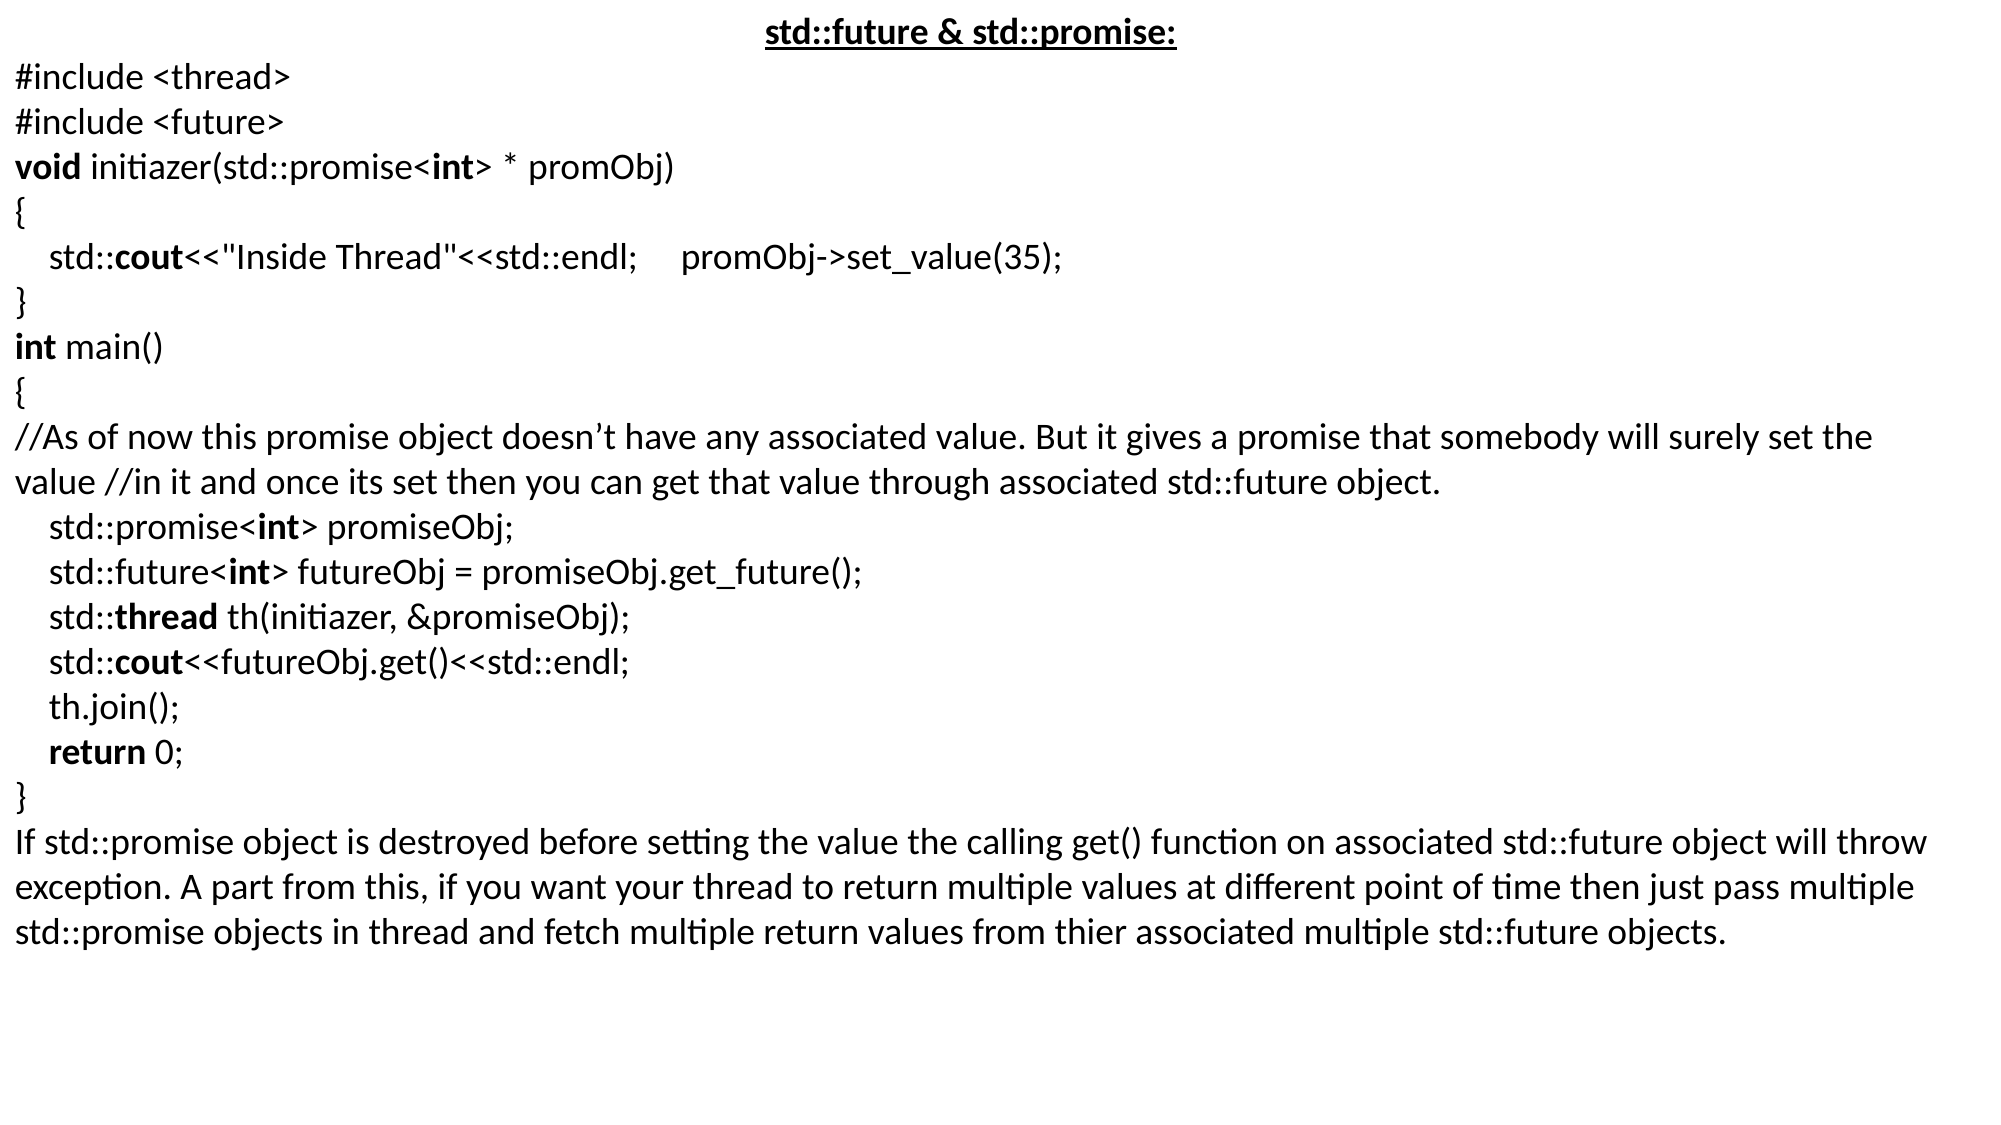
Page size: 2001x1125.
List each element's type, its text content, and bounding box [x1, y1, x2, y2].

text_box std::future & std::promise: #include <thread> #include <future> void initiazer(std::promise<int> * promObj) { std::cout<<"Inside Thread"<<std::endl; promObj->set_value(35); } int main() { //As of now this promise object doesn’t have any associated value. But it gives a promise that somebody will surely set the value //in it and once its set then you can get that value through associated std::future object. std::promise<int> promiseObj; std::future<int> futureObj = promiseObj.get_future(); std::thread th(initiazer, &promiseObj); std::cout<<futureObj.get()<<std::endl; th.join(); return 0; } If std::promise object is destroyed before setting the value the calling get() function on associated std::future object will throw exception. A part from this, if you want your thread to return multiple values at different point of time then just pass multiple std::promise objects in thread and fetch multiple return values from thier associated multiple std::future objects. [0, 0, 2000, 1005]
